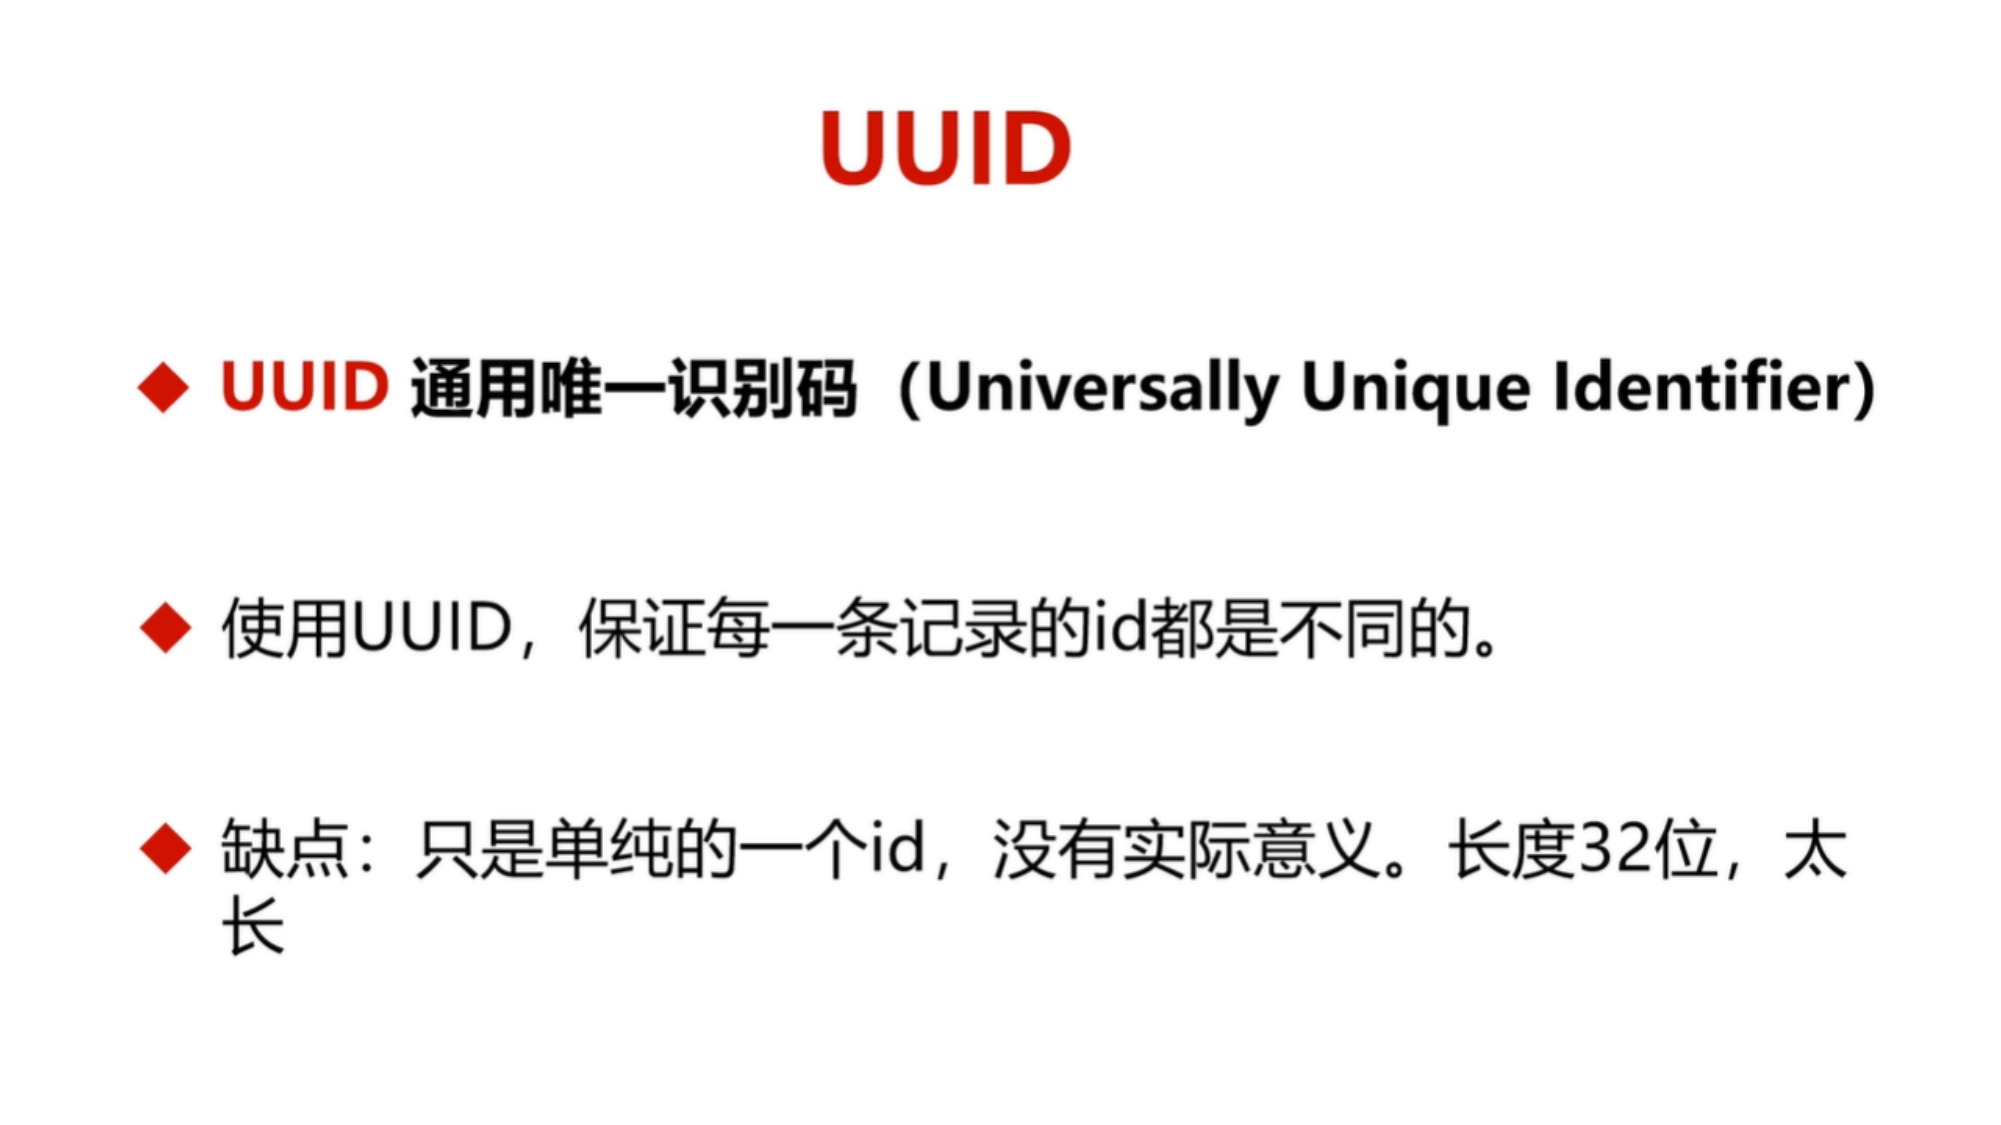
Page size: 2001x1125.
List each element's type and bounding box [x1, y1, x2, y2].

picture [62, 61, 1938, 1064]
